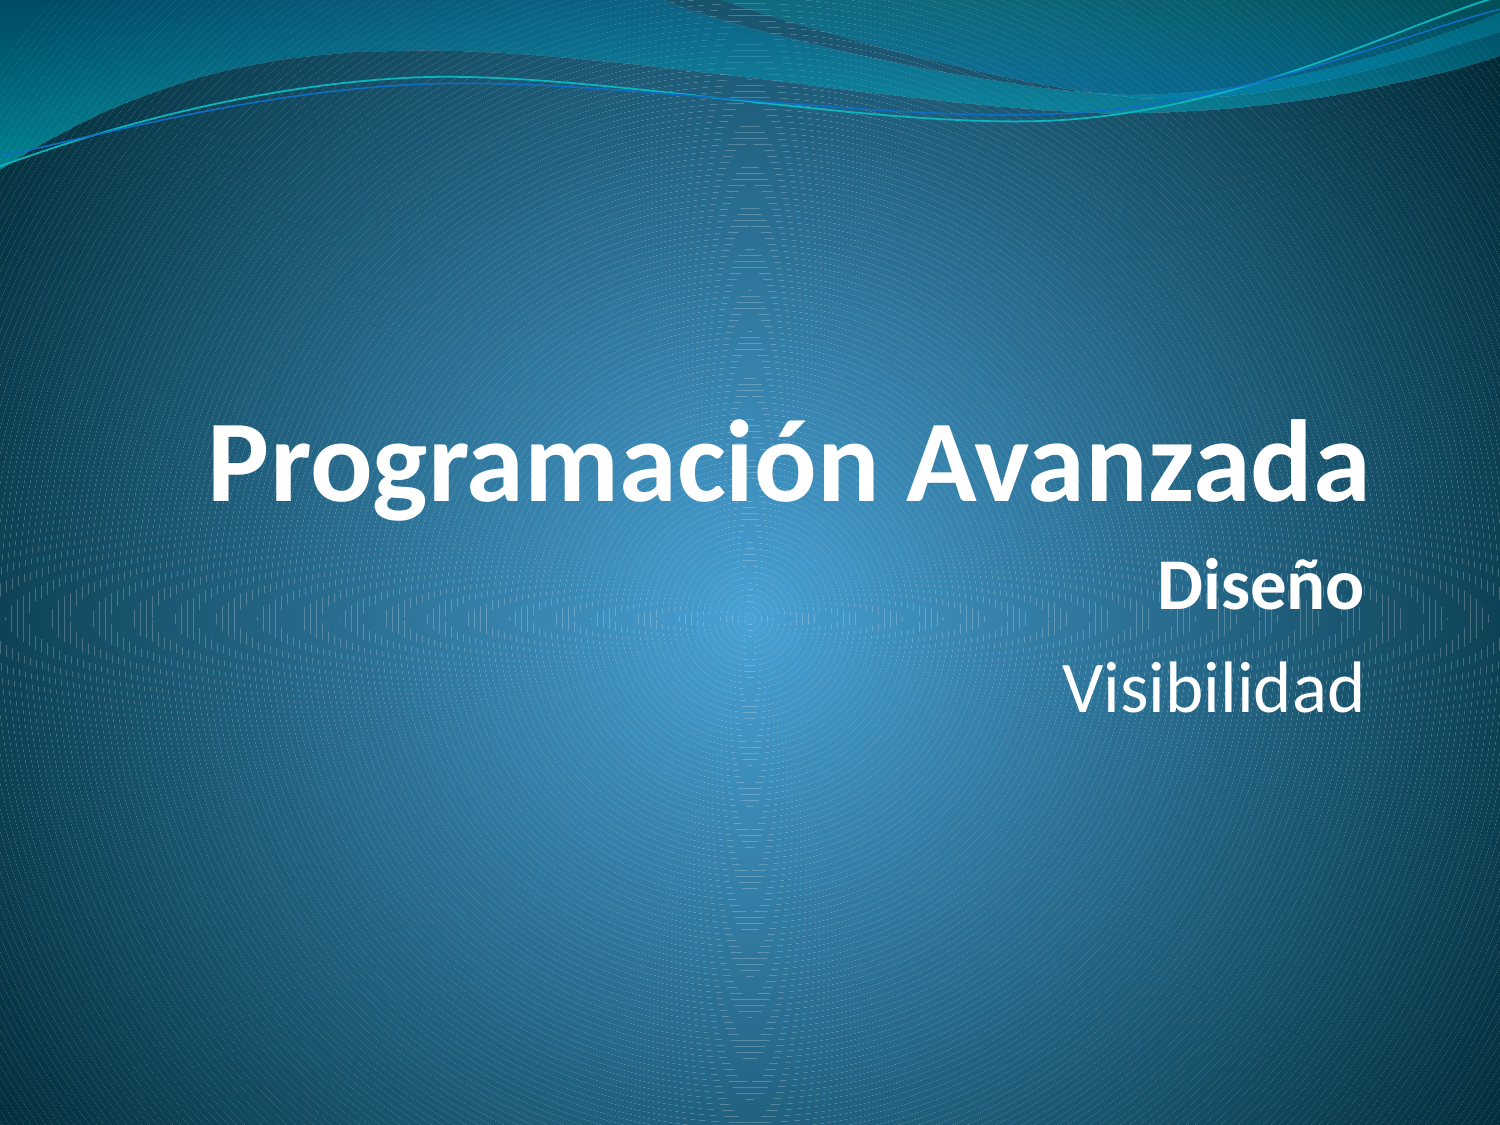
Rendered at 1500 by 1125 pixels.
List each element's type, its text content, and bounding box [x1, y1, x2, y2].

subtitle Diseño Visibilidad [87, 529, 1376, 818]
title Programación Avanzada [87, 224, 1376, 525]
